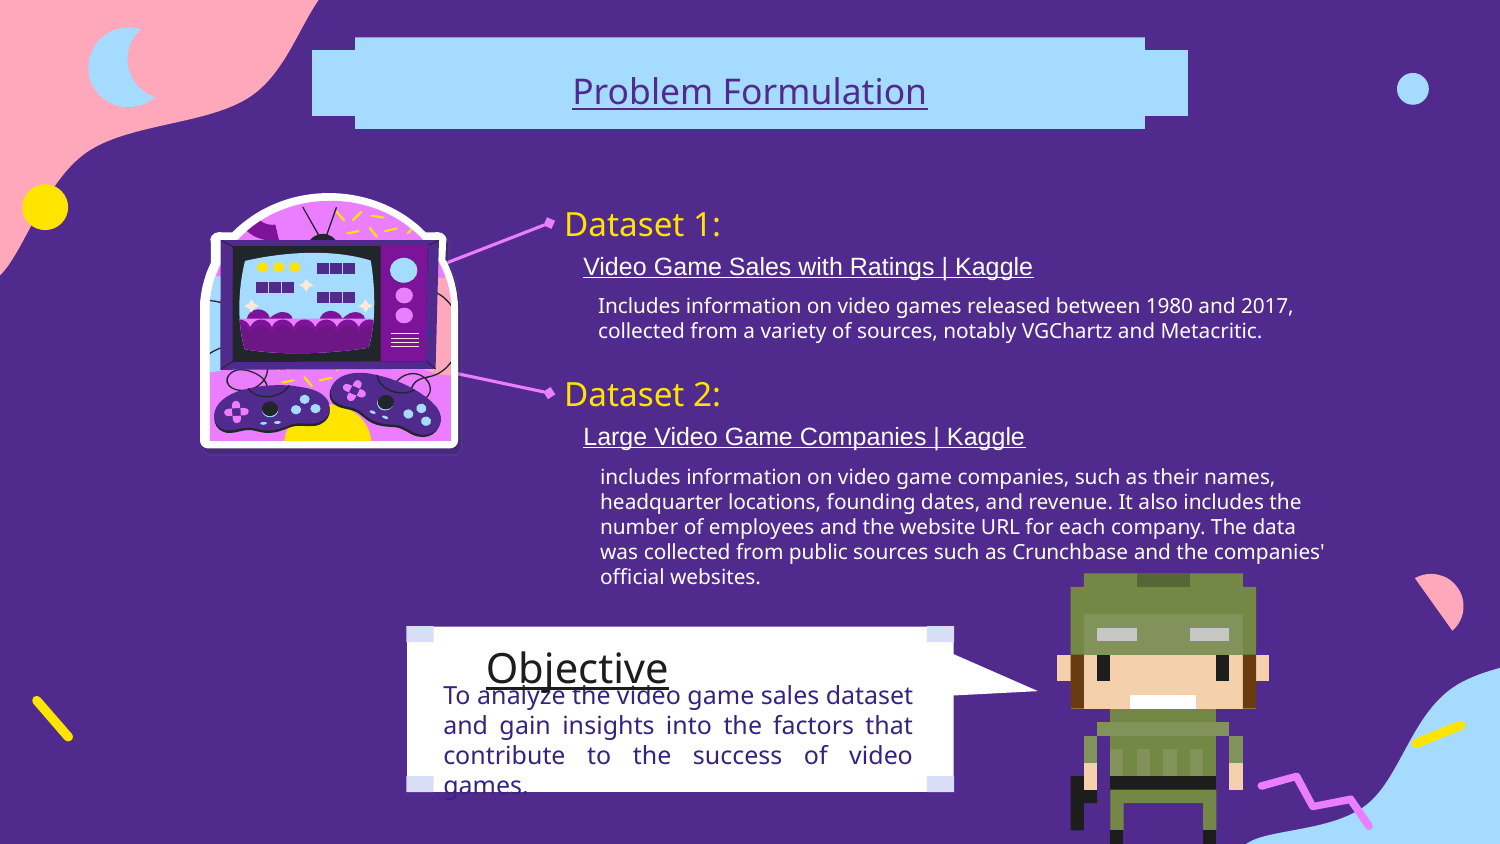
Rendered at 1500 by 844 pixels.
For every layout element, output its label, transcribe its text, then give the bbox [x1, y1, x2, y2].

text_box Video Game Sales with Ratings | Kaggle [568, 231, 1099, 299]
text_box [199, 192, 459, 449]
text_box includes information on video game companies, such as their names, headquarter locations, founding dates, and revenue. It also includes the number of employees and the website URL for each company. The data was collected from public sources such as Crunchbase and the companies' official websites. [585, 448, 1342, 604]
text_box Dataset 1: [549, 187, 942, 259]
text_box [406, 624, 955, 793]
text_box Includes information on video games released between 1980 and 2017, collected from a variety of sources, notably VGChartz and Metacritic. [583, 277, 1344, 358]
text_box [1057, 573, 1270, 844]
text_box Large Video Game Companies | Kaggle [568, 401, 1099, 469]
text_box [311, 36, 1189, 130]
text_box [462, 222, 550, 303]
text_box Dataset 2: [549, 357, 942, 429]
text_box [462, 350, 550, 394]
